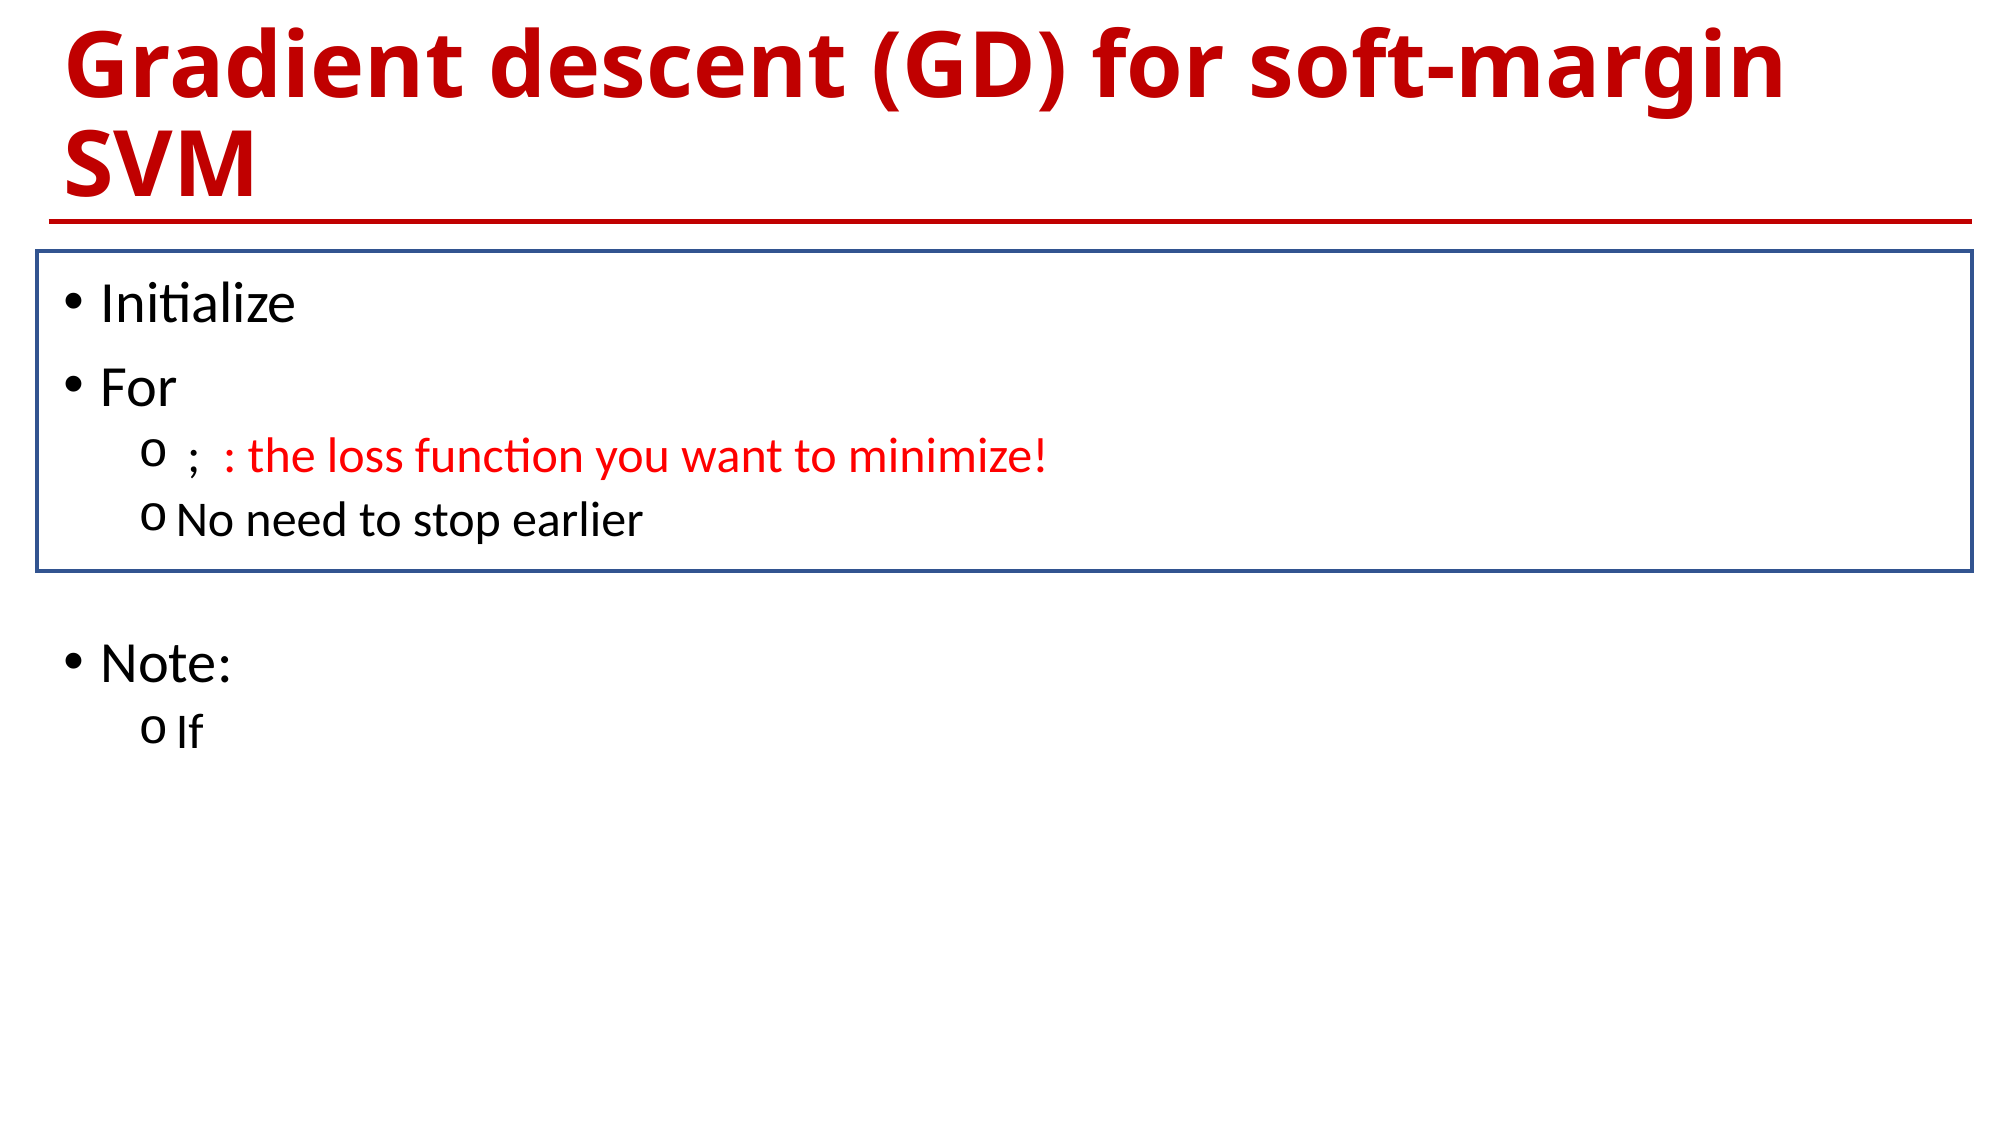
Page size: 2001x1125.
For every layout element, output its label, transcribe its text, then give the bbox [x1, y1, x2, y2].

text_box [36, 250, 1973, 572]
title Gradient descent (GD) for soft-margin SVM [48, 41, 1972, 192]
